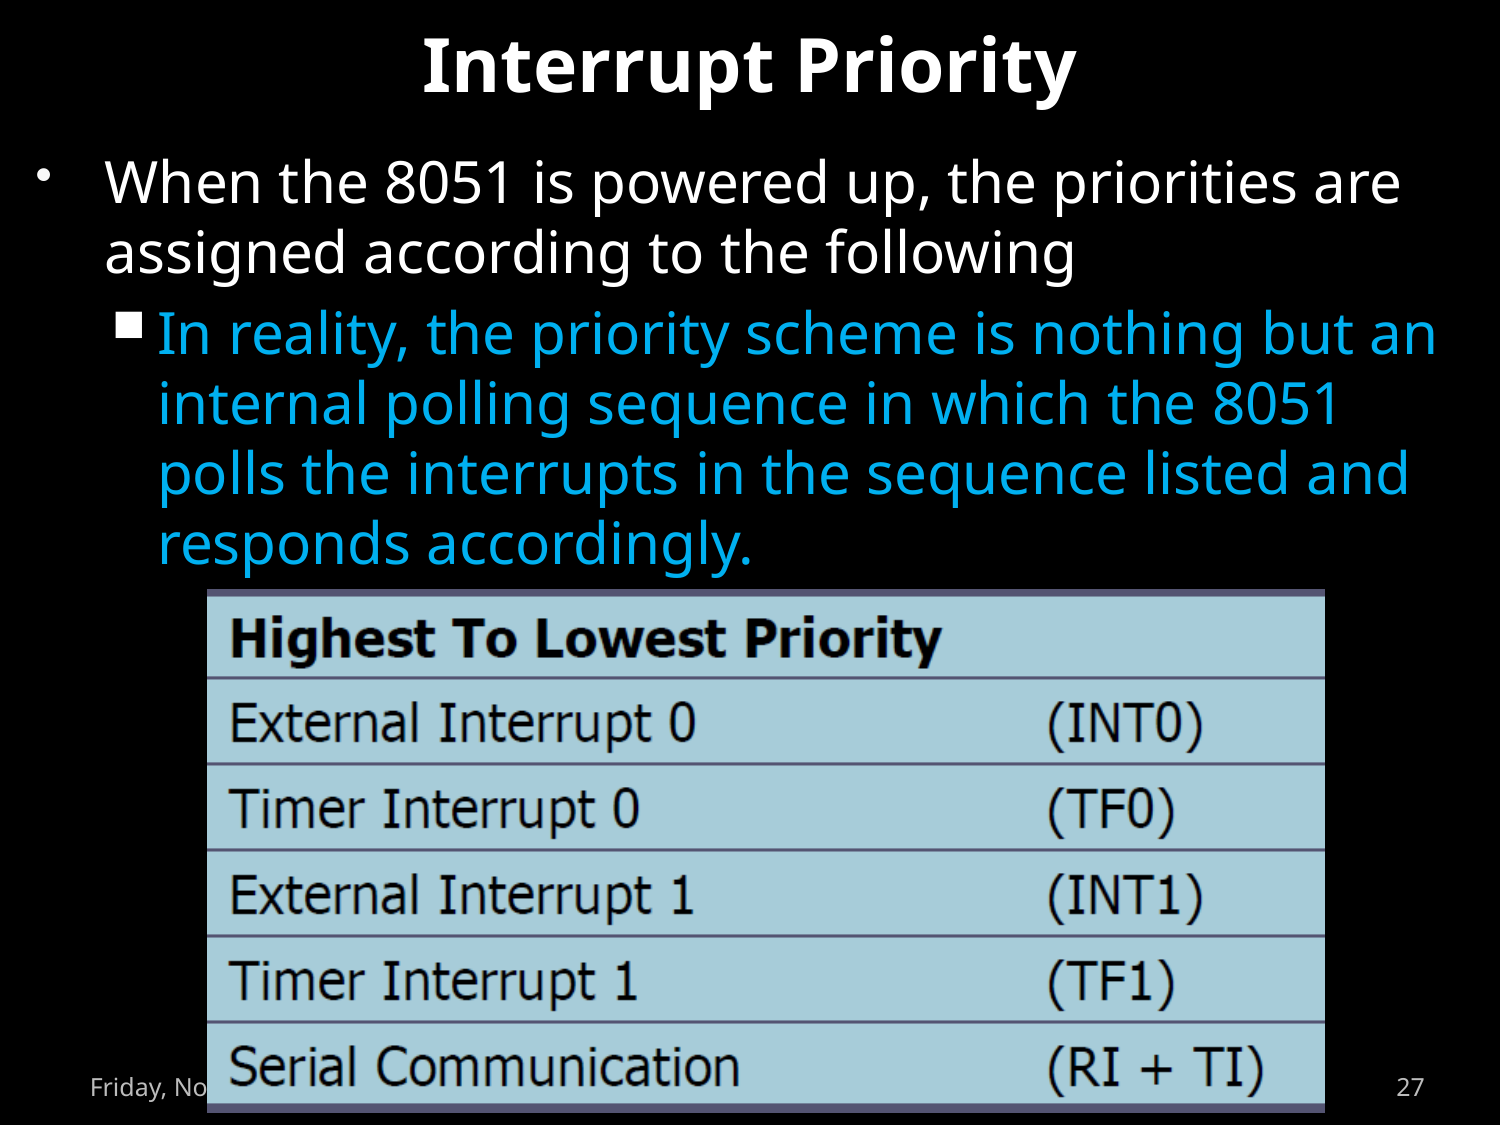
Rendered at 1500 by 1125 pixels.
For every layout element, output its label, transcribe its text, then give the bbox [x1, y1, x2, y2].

list When the 8051 is powered up, the priorities are assigned according to the following In reality, the priority scheme is nothing but an internal polling sequence in which the 8051 polls the interrupts in the sequence listed and responds accordingly. [0, 137, 1500, 588]
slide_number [75, 1052, 207, 1113]
slide_number 27 [1369, 1052, 1425, 1113]
picture [207, 588, 1326, 1113]
title Interrupt Priority [0, 0, 1500, 125]
